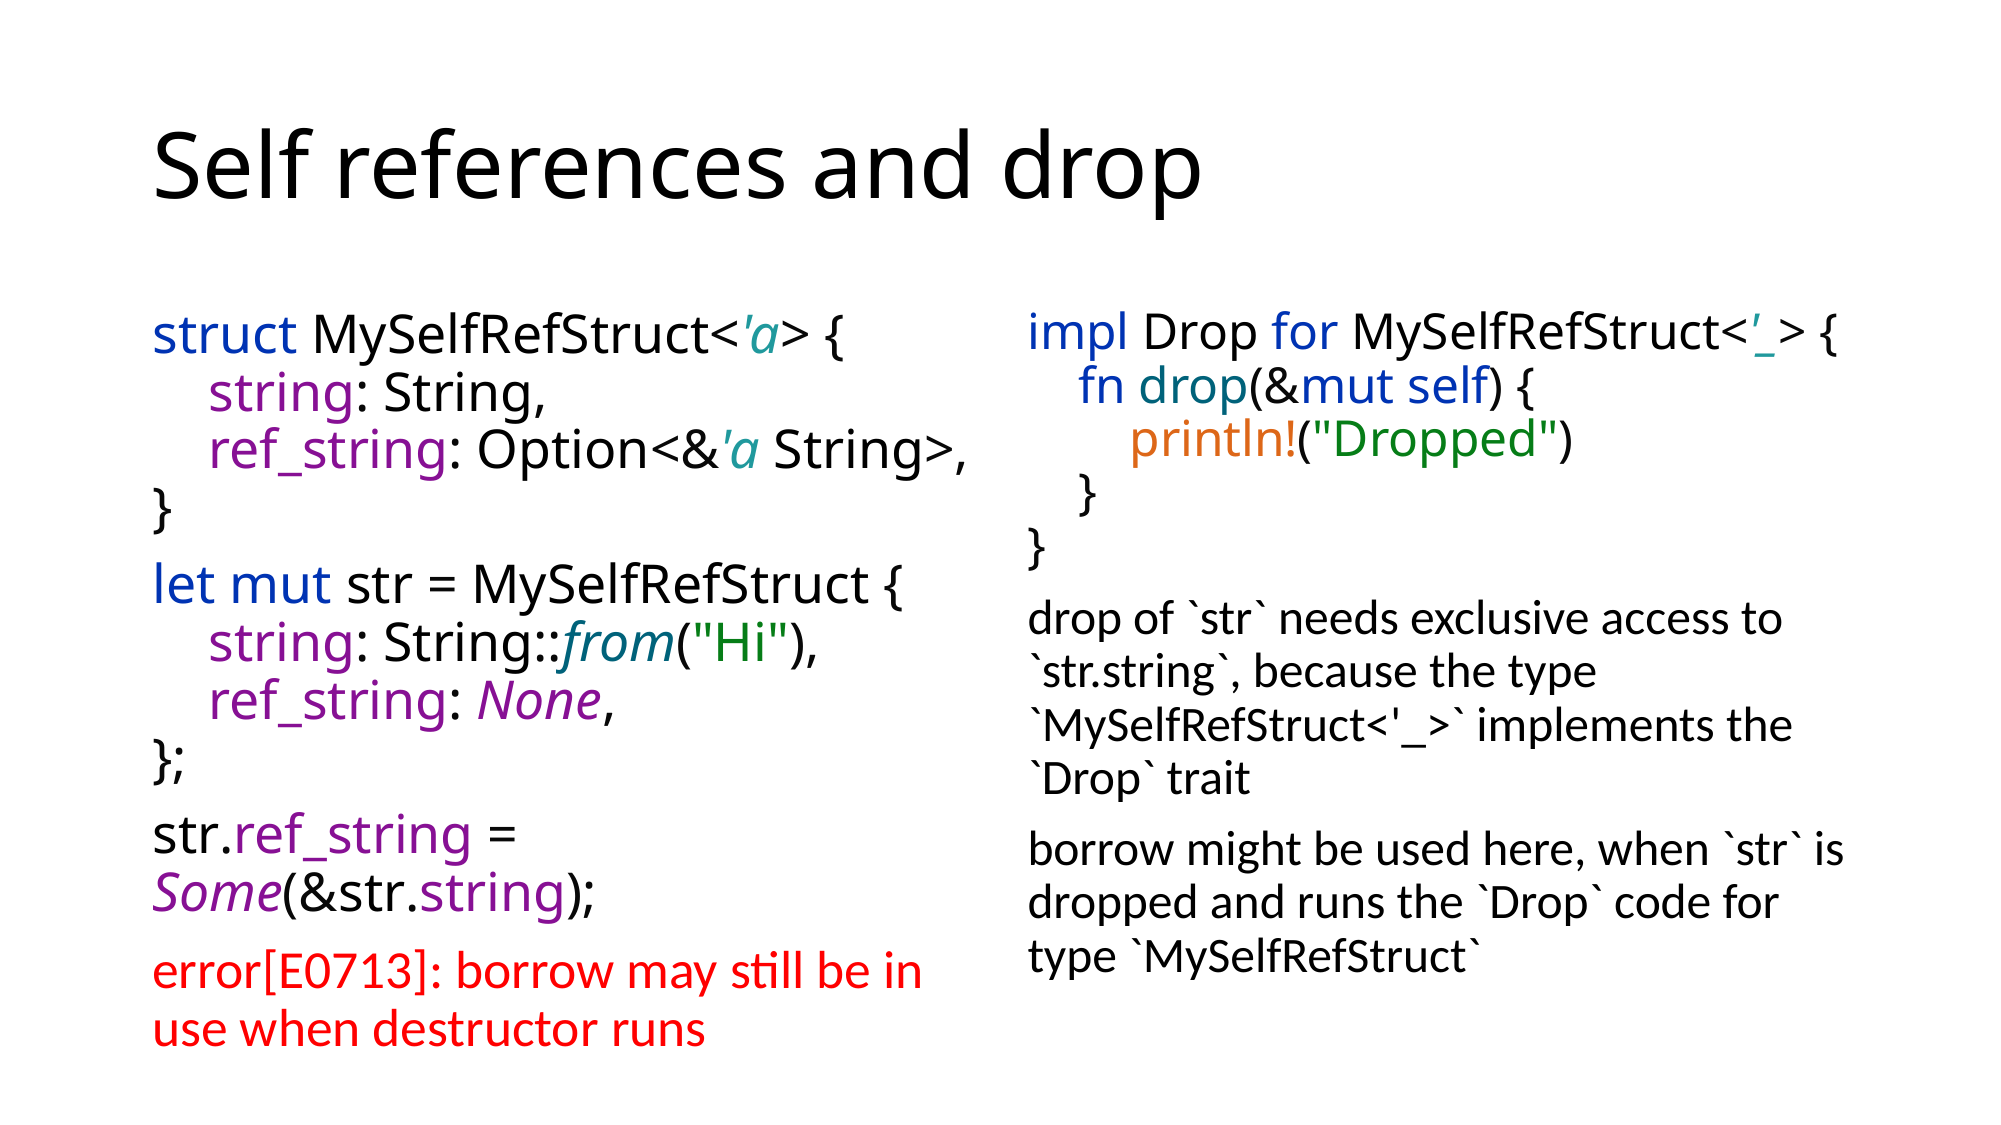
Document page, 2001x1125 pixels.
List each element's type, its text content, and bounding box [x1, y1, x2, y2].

title Self references and drop [137, 59, 1863, 278]
list struct MySelfRefStruct<'a> { string: String, ref_string: Option<&'a String>, } let mut str = MySelfRefStruct { string: String::from("Hi"), ref_string: None, }; str.ref_string = Some(&str.string); error[E0713]: borrow may still be in use when destructor runs [137, 299, 988, 1109]
list impl Drop for MySelfRefStruct<'_> { fn drop(&mut self) { println!("Dropped") } } drop of `str` needs exclusive access to `str.string`, because the type `MySelfRefStruct<'_>` implements the `Drop` trait borrow might be used here, when `str` is dropped and runs the `Drop` code for type `MySelfRefStruct` [1012, 299, 1863, 1014]
